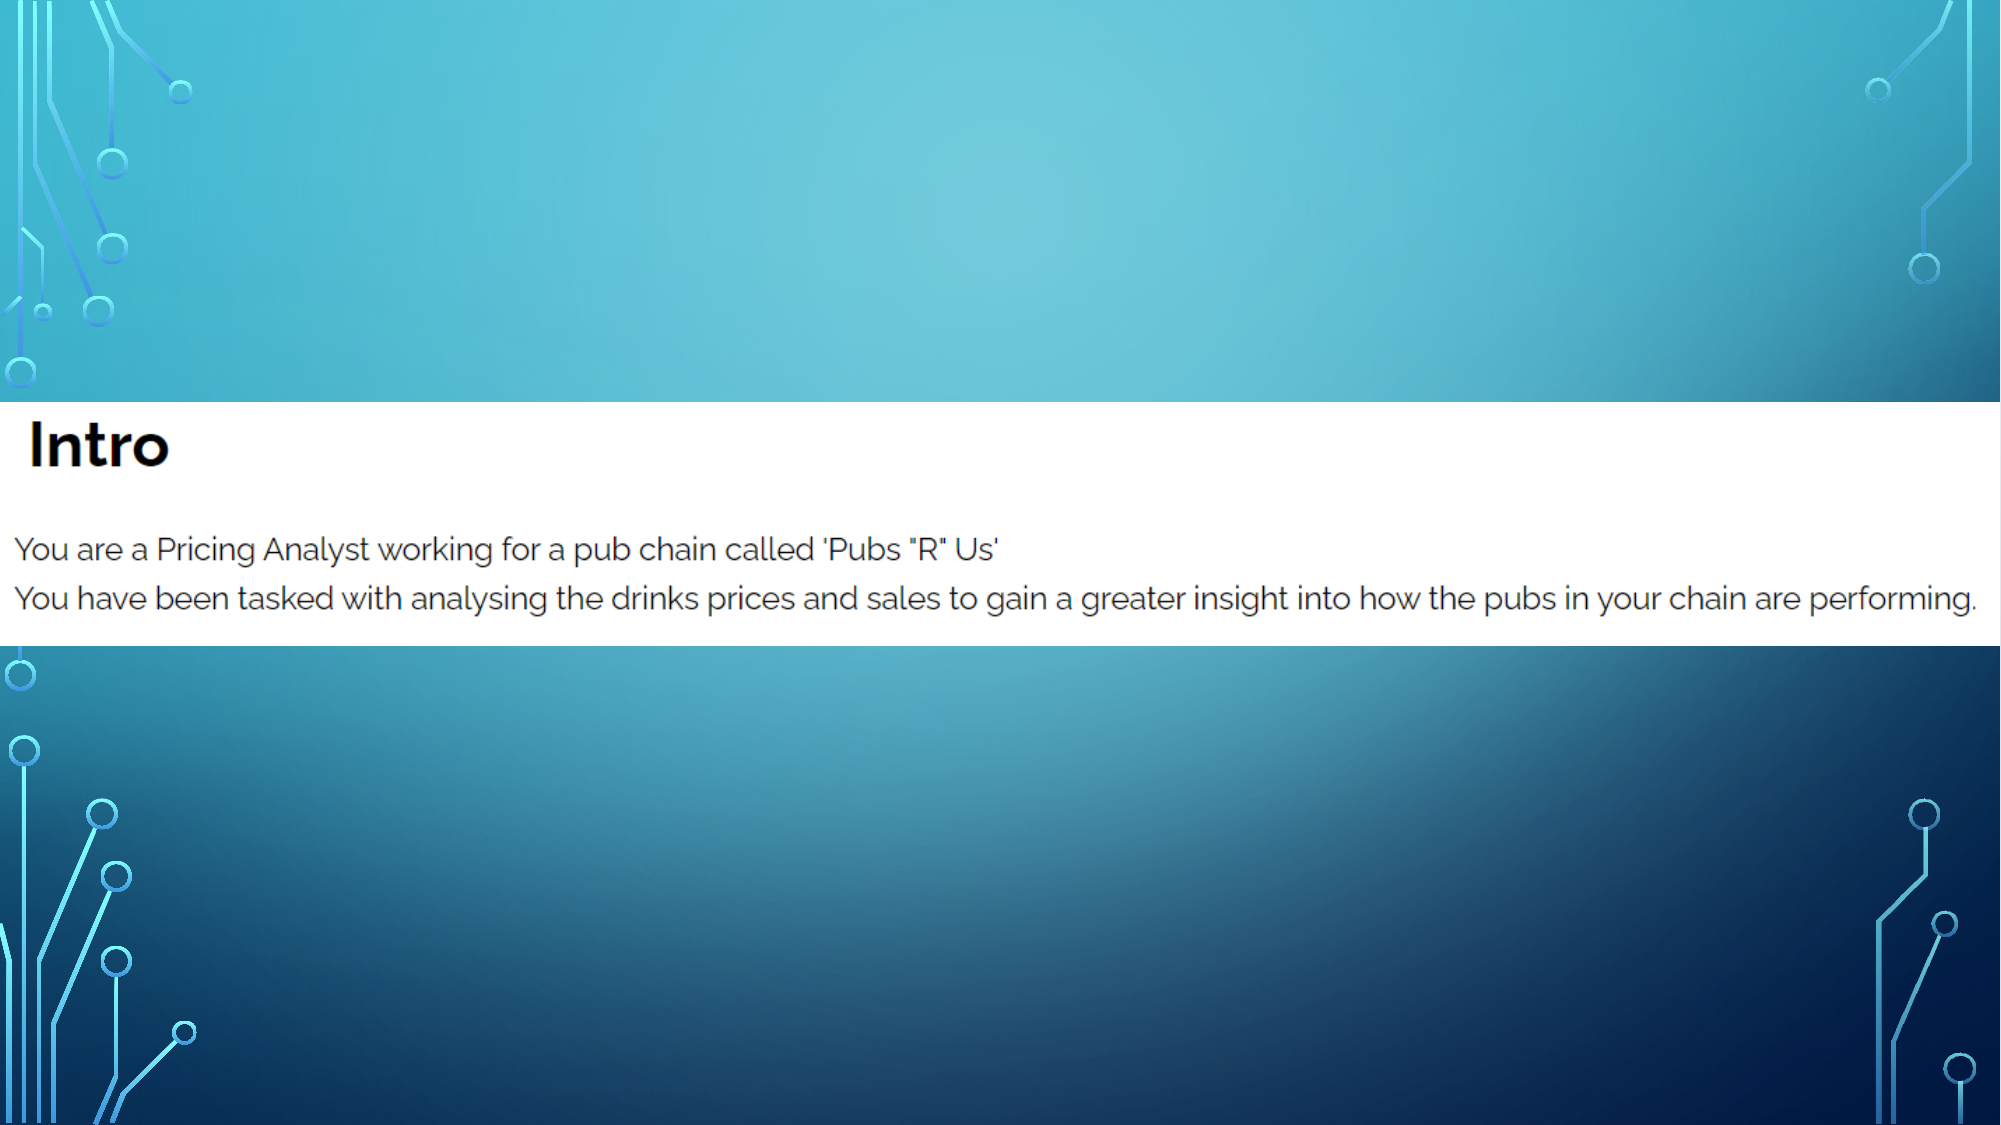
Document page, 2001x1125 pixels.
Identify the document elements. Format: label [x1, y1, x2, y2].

picture [0, 402, 2000, 647]
